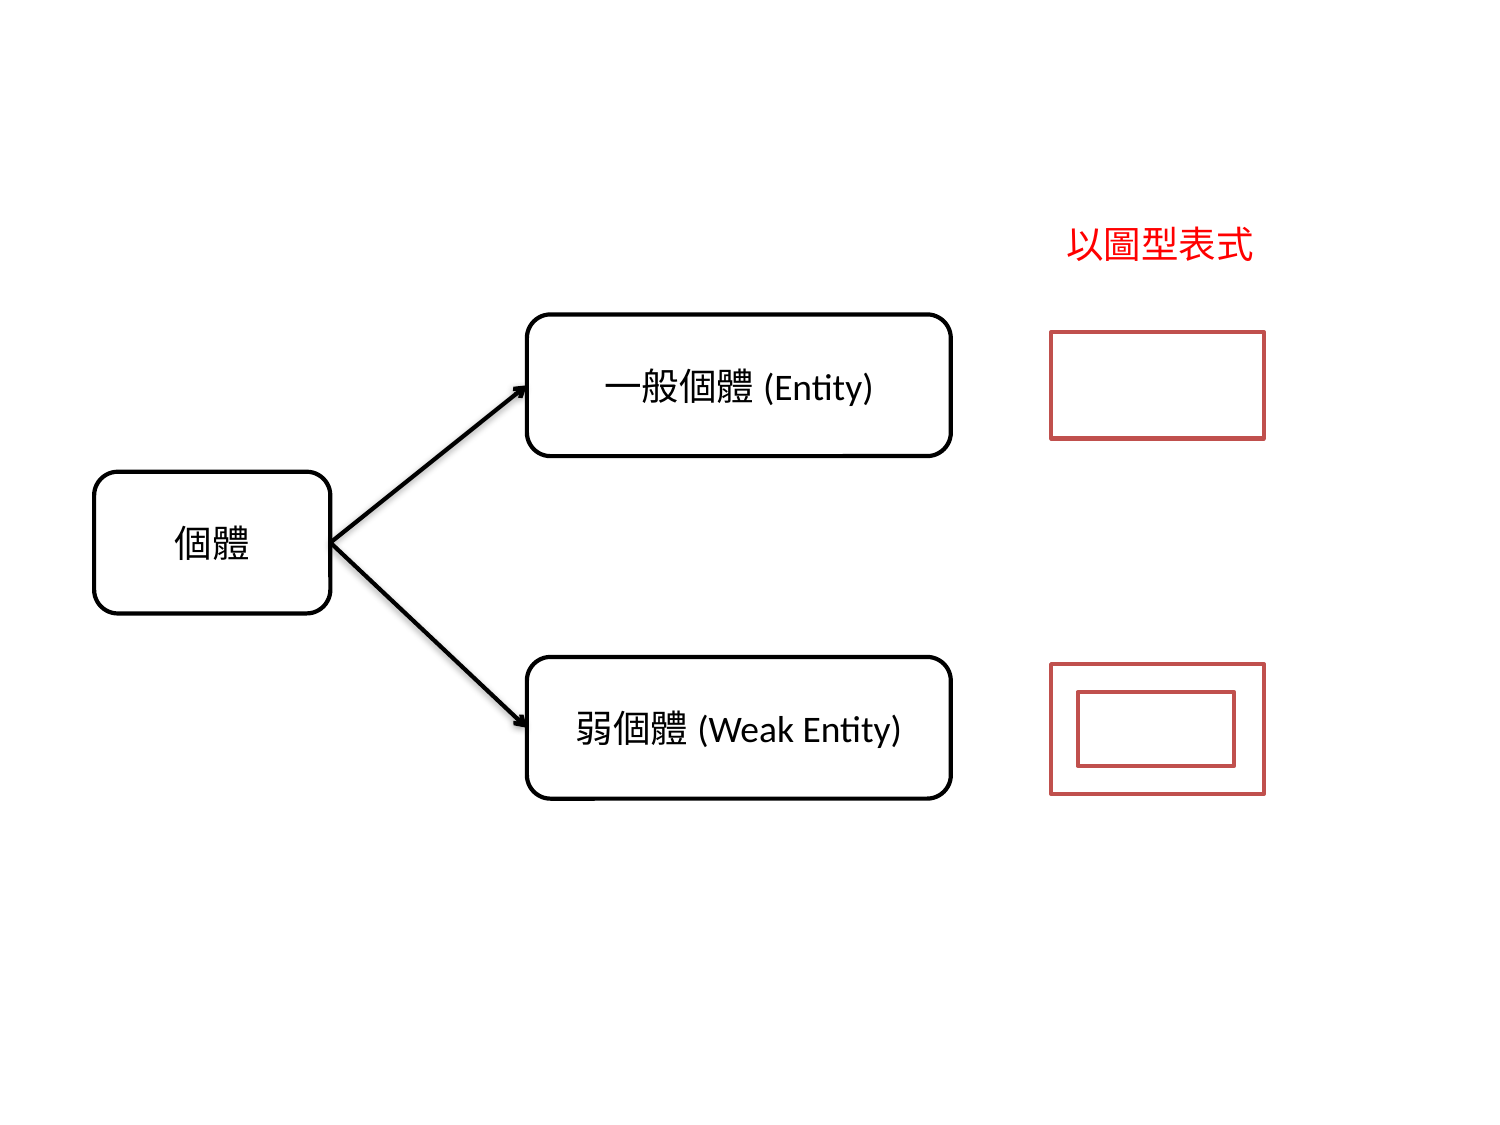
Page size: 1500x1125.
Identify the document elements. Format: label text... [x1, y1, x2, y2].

text_box [1076, 690, 1236, 768]
text_box 一般個體(Entity) [524, 312, 953, 459]
text_box 弱個體(Weak Entity) [524, 654, 953, 801]
text_box 個體 [92, 469, 325, 616]
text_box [330, 385, 528, 542]
text_box [1049, 330, 1266, 441]
text_box [1049, 662, 1266, 796]
text_box 以圖型表式 [1051, 213, 1282, 274]
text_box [330, 542, 528, 729]
